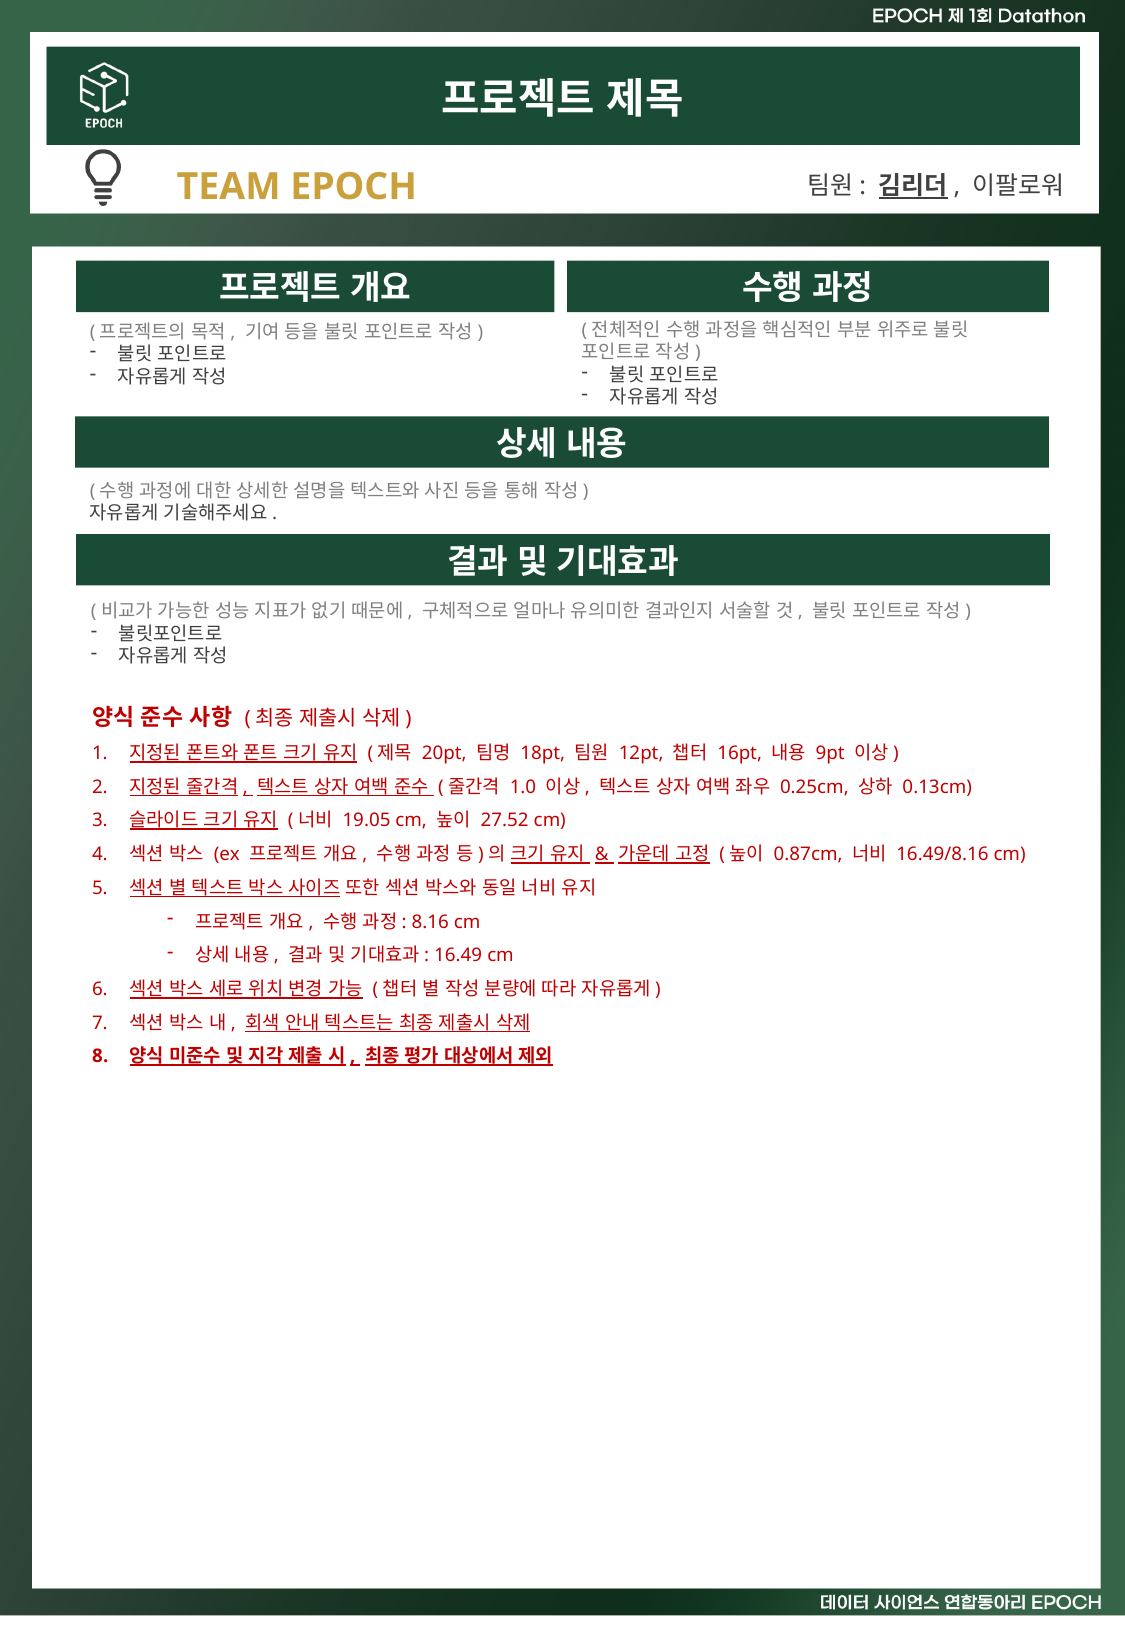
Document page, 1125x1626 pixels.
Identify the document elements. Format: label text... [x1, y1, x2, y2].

text_box 상세 내용 [74, 415, 1051, 469]
text_box (전체적인 수행 과정을 핵심적인 부분 위주로 불릿 포인트로 작성) 불릿 포인트로 자유롭게 작성 [566, 310, 1049, 415]
text_box 결과 및 기대효과 [74, 532, 1051, 587]
text_box (비교가 가능한 성능 지표가 없기 때문에, 구체적으로 얼마나 유의미한 결과인지 서술할 것, 불릿 포인트로 작성) 불릿포인트로 자유롭게 작성 [76, 591, 1050, 674]
text_box 수행 과정 [566, 259, 1050, 314]
text_box 프로젝트 제목 [220, 64, 905, 129]
text_box 프로젝트 개요 [74, 259, 556, 314]
picture [0, 0, 1125, 1625]
text_box (수행 과정에 대한 상세한 설명을 텍스트와 사진 등을 통해 작성) 자유롭게 기술해주세요. [75, 470, 1049, 531]
text_box 팀원: 김리더, 이팔로워 [792, 162, 1080, 207]
text_box 양식 준수 사항 (최종 제출시 삭제) 지정된 폰트와 폰트 크기 유지 (제목 20pt, 팀명 18pt, 팀원 12pt, 챕터 16pt, 내용 9pt 이상) 지정된 줄간격, 텍스트 상자 여백 준수 (줄간격 1.0 이상, 텍스트 상자 여백 좌우 0.25cm, 상하 0.13cm) 슬라이드 크기 유지 (너비 19.05 cm, 높이 27.52 cm) 섹션 박스 (ex 프로젝트 개요, 수행 과정 등)의 크기 유지 & 가운데 고정 (높이 0.87cm, 너비 16.49/8.16 cm) 섹션 별 텍스트 박스 사이즈 또한 섹션 박스와 동일 너비 유지 프로젝트 개요, 수행 과정: 8.16 cm 상세 내용, 결과 및 기대효과: 16.49 cm 섹션 박스 세로 위치 변경 가능 (챕터 별 작성 분량에 따라 자유롭게) 섹션 박스 내, 회색 안내 텍스트는 최종 제출시 삭제 양식 미준수 및 지각 제출 시, 최종 평가 대상에서 제외 [77, 680, 1048, 1075]
text_box (프로젝트의 목적, 기여 등을 불릿 포인트로 작성) 불릿 포인트로 자유롭게 작성 [75, 312, 557, 395]
text_box TEAM EPOCH [161, 154, 433, 215]
